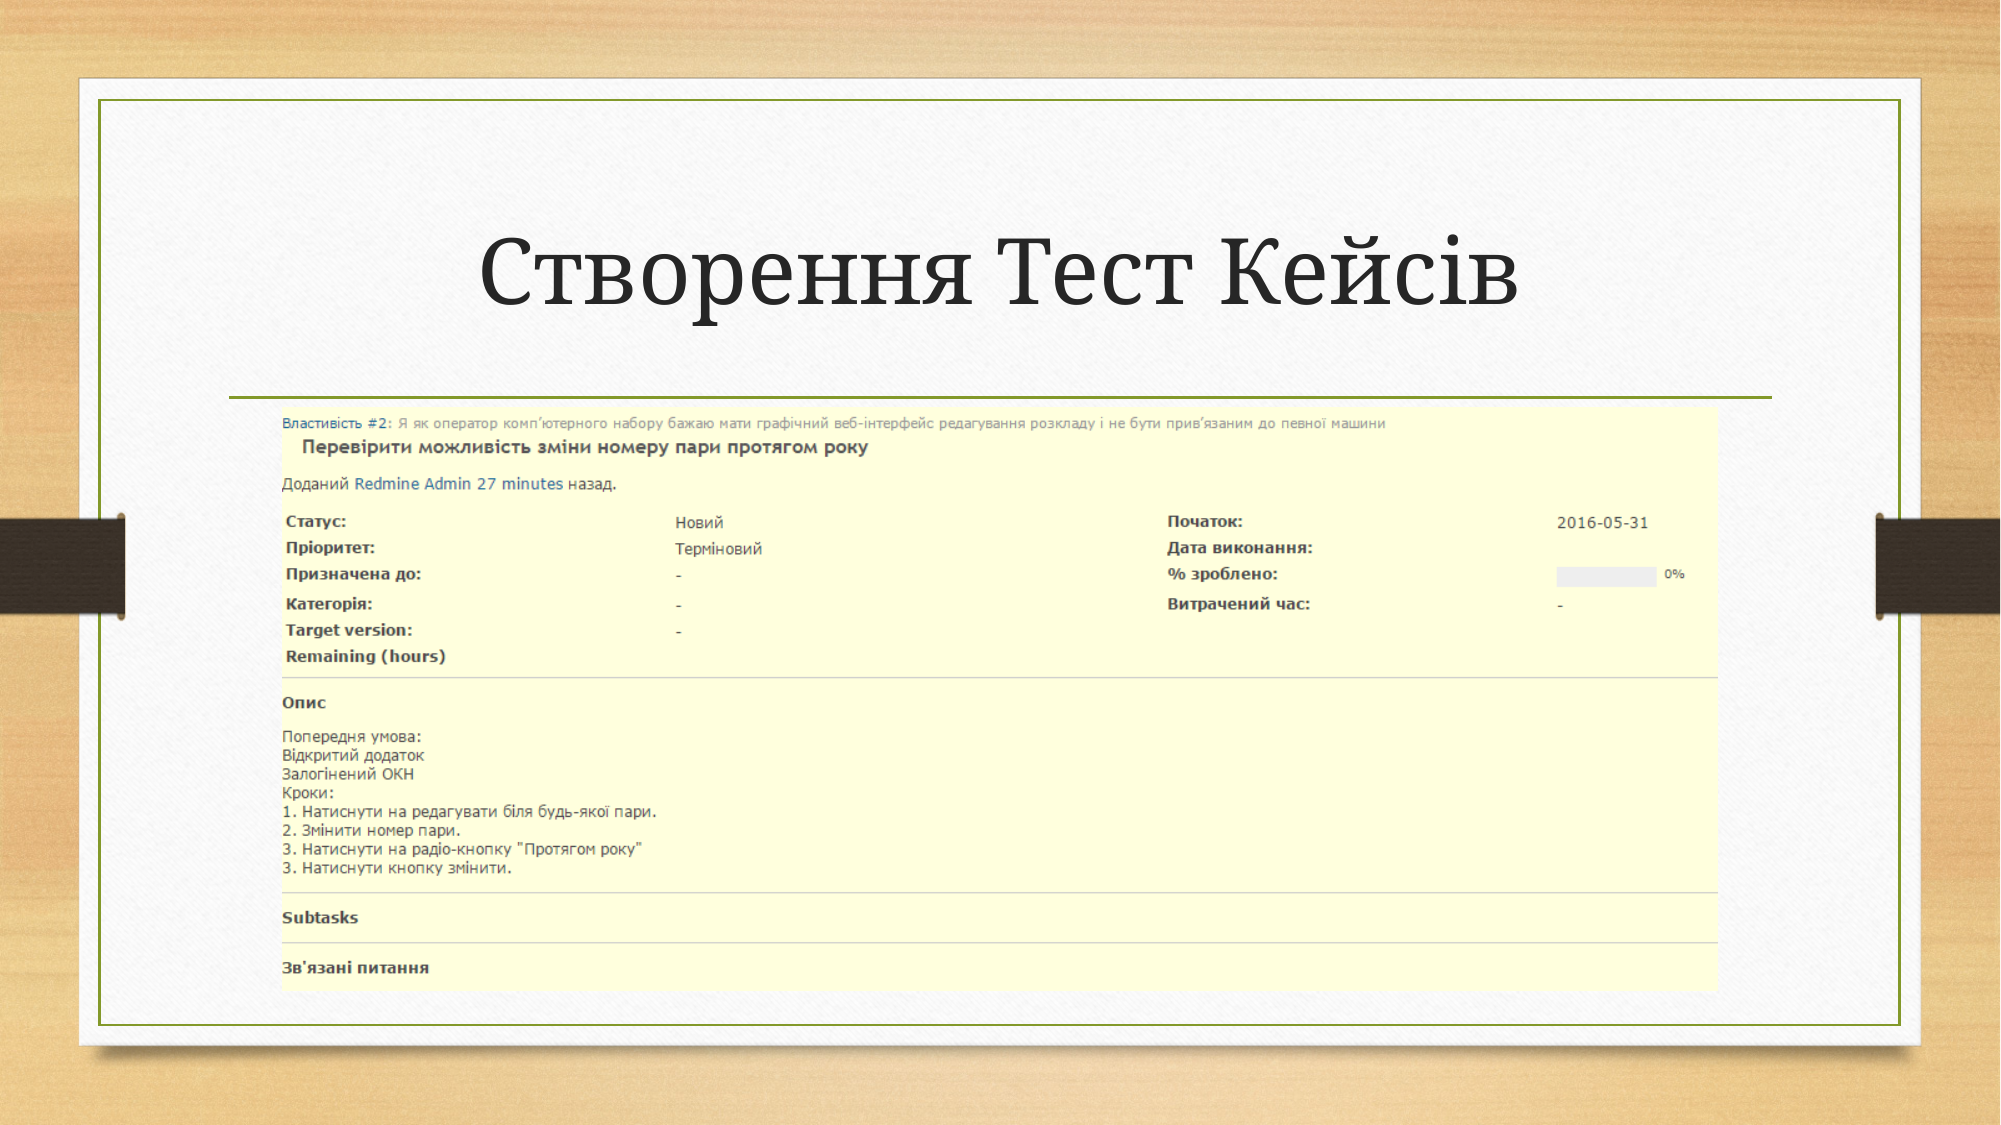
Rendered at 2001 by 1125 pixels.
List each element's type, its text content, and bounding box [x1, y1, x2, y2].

title Створення Тест Кейсів [212, 161, 1788, 375]
picture [0, 0, 2001, 1125]
